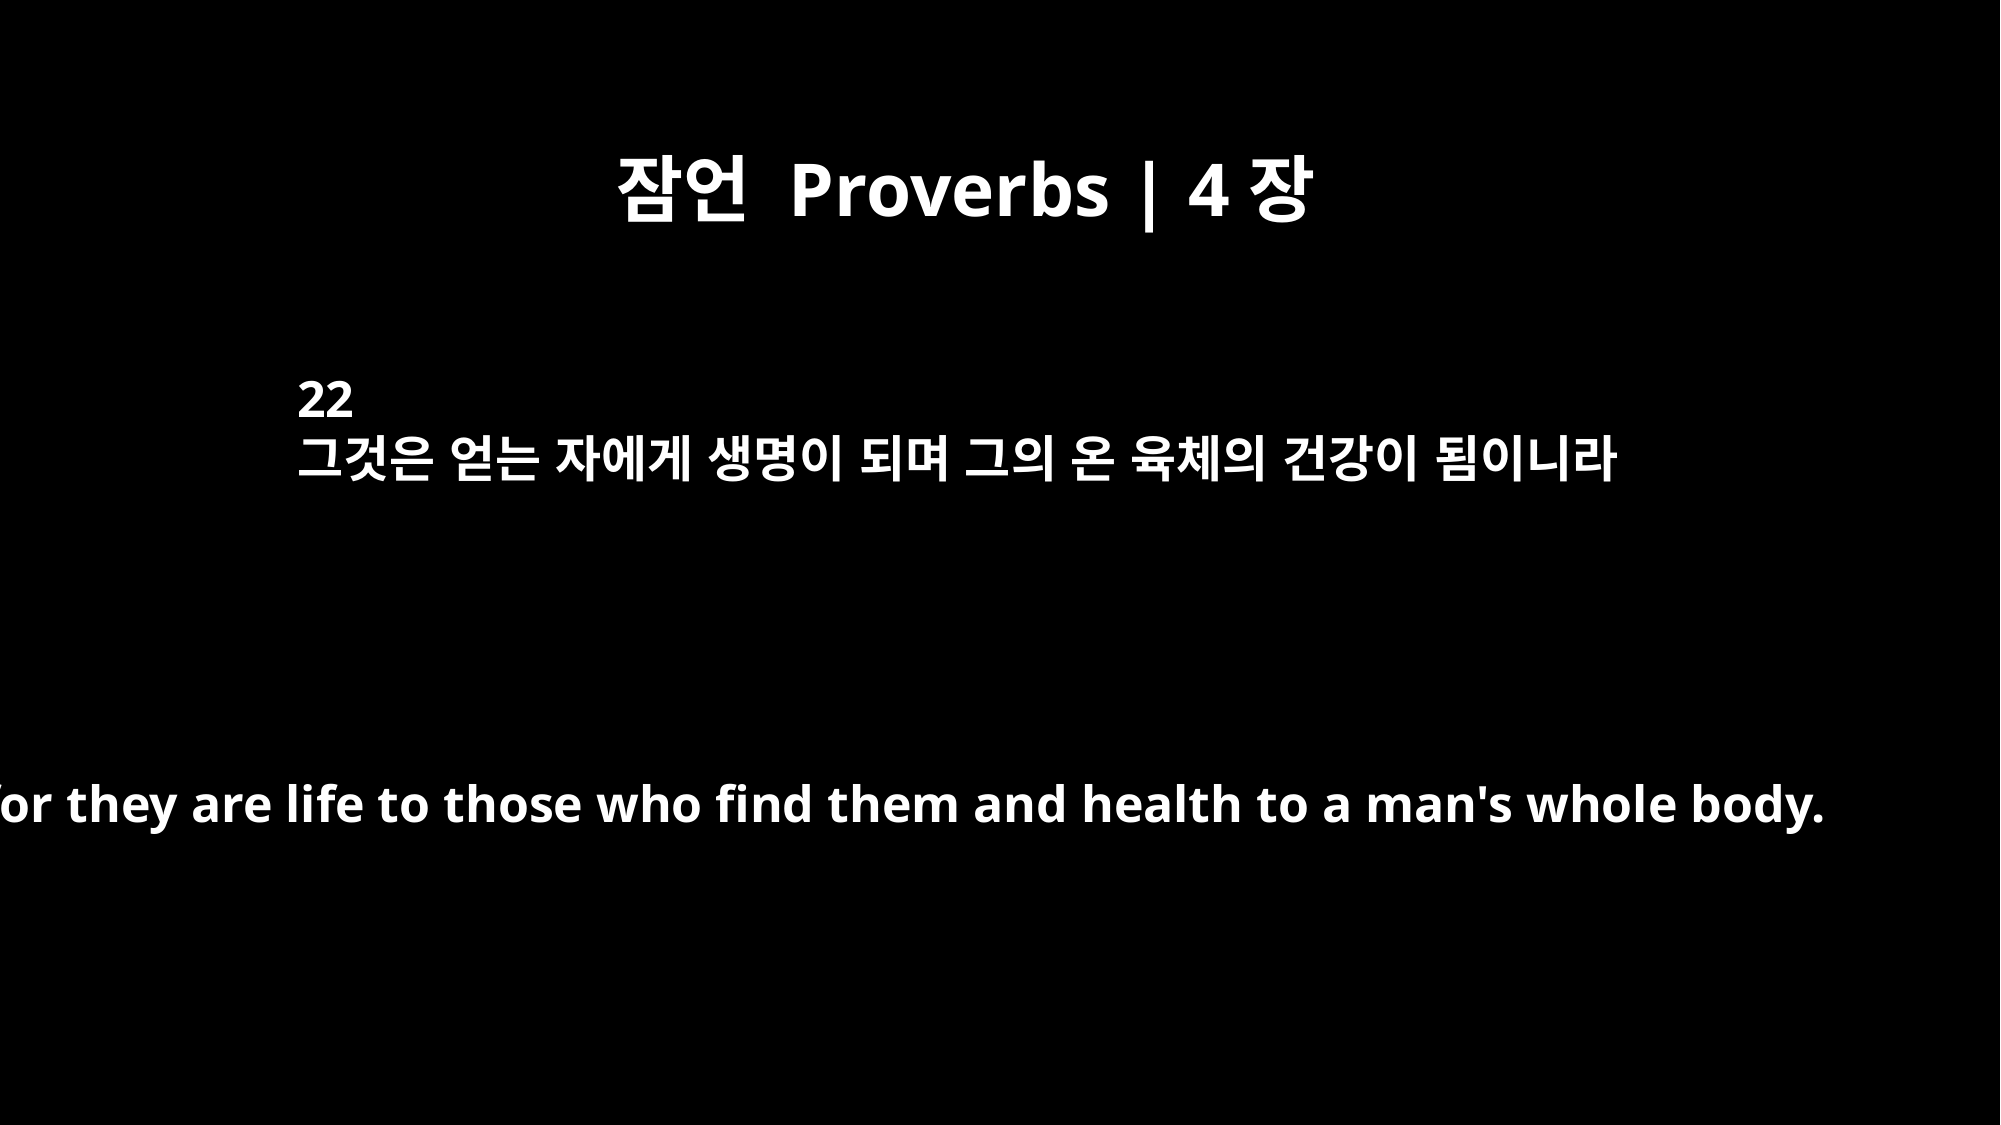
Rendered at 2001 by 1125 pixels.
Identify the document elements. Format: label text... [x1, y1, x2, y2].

text_box 22 그것은 얻는 자에게 생명이 되며 그의 온 육체의 건강이 됨이니라 [282, 359, 1635, 495]
text_box for they are life to those who find them and health to a man's whole body. [0, 764, 1842, 840]
text_box 잠언 Proverbs | 4장 [601, 136, 1331, 239]
